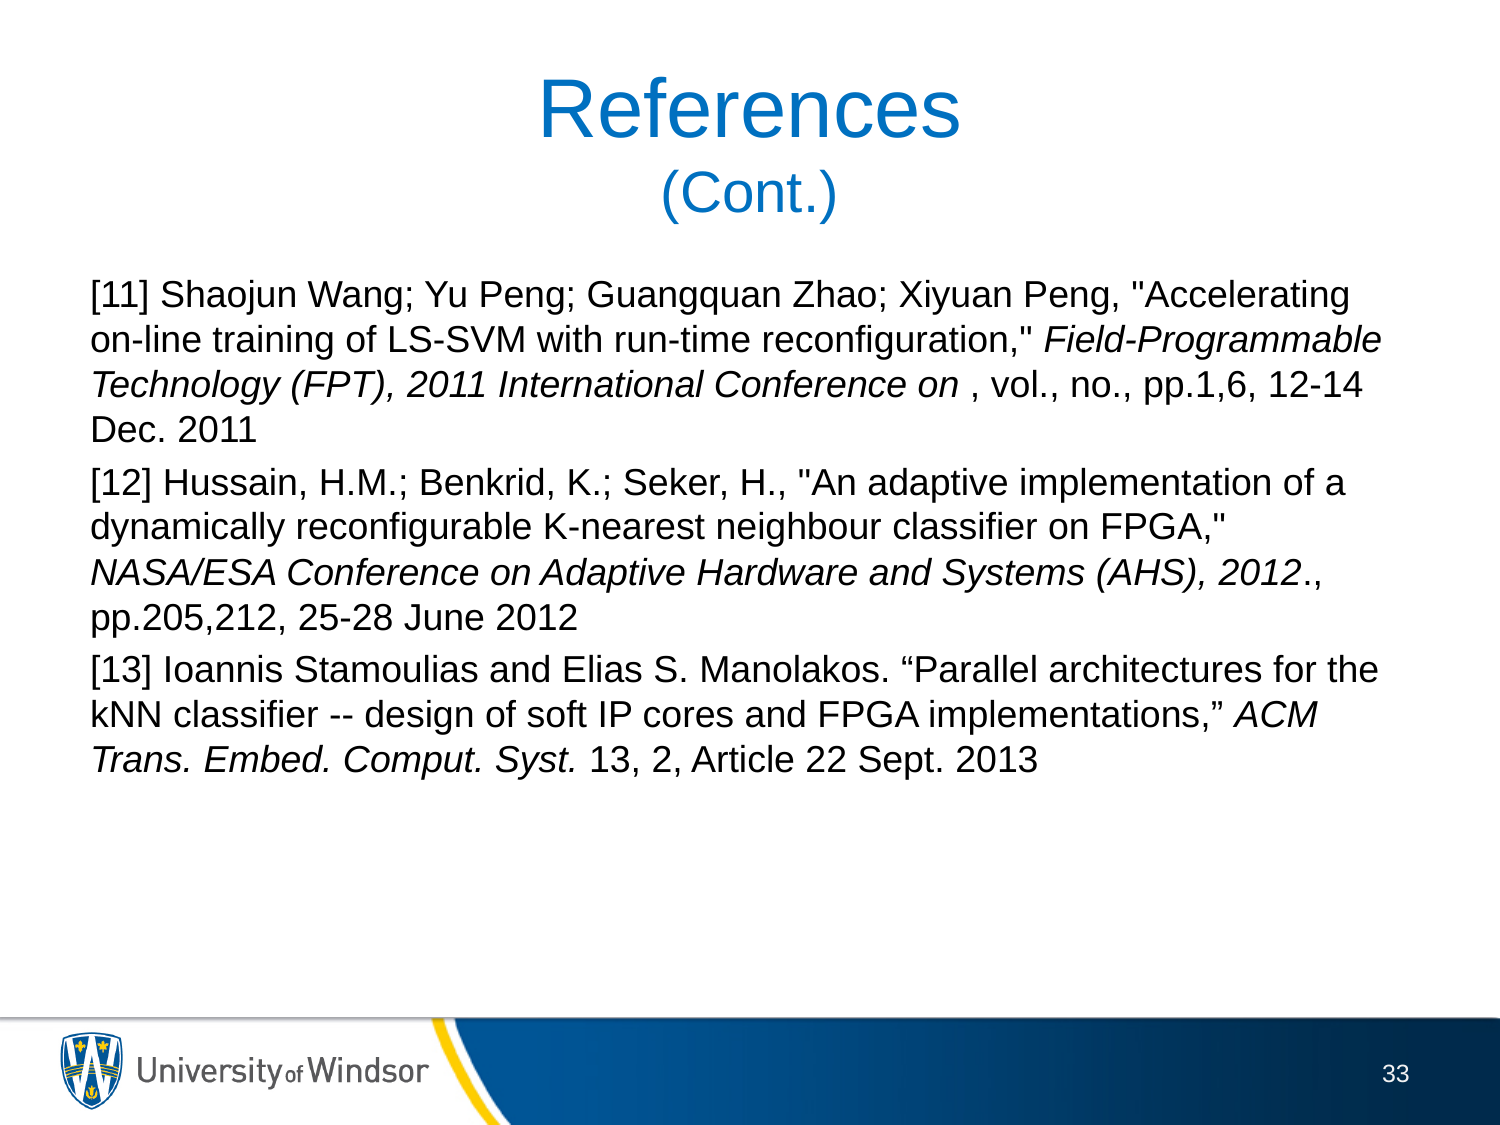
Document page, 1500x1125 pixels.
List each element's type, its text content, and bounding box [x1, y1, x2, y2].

title References (Cont.) [75, 45, 1425, 233]
picture [0, 1017, 1500, 1125]
slide_number 33 [1074, 1042, 1425, 1103]
list [11] Shaojun Wang; Yu Peng; Guangquan Zhao; Xiyuan Peng, "Accelerating on-line training of LS-SVM with run-time reconfiguration," Field-Programmable Technology (FPT), 2011 International Conference on , vol., no., pp.1,6, 12-14 Dec. 2011 [12] Hussain, H.M.; Benkrid, K.; Seker, H., "An adaptive implementation of a dynamically reconfigurable K-nearest neighbour classifier on FPGA," NASA/ESA Conference on Adaptive Hardware and Systems (AHS), 2012., pp.205,212, 25-28 June 2012 [13] Ioannis Stamoulias and Elias S. Manolakos. “Parallel architectures for the kNN classifier -- design of soft IP cores and FPGA implementations,” ACM Trans. Embed. Comput. Syst. 13, 2, Article 22 Sept. 2013 [75, 262, 1425, 1005]
